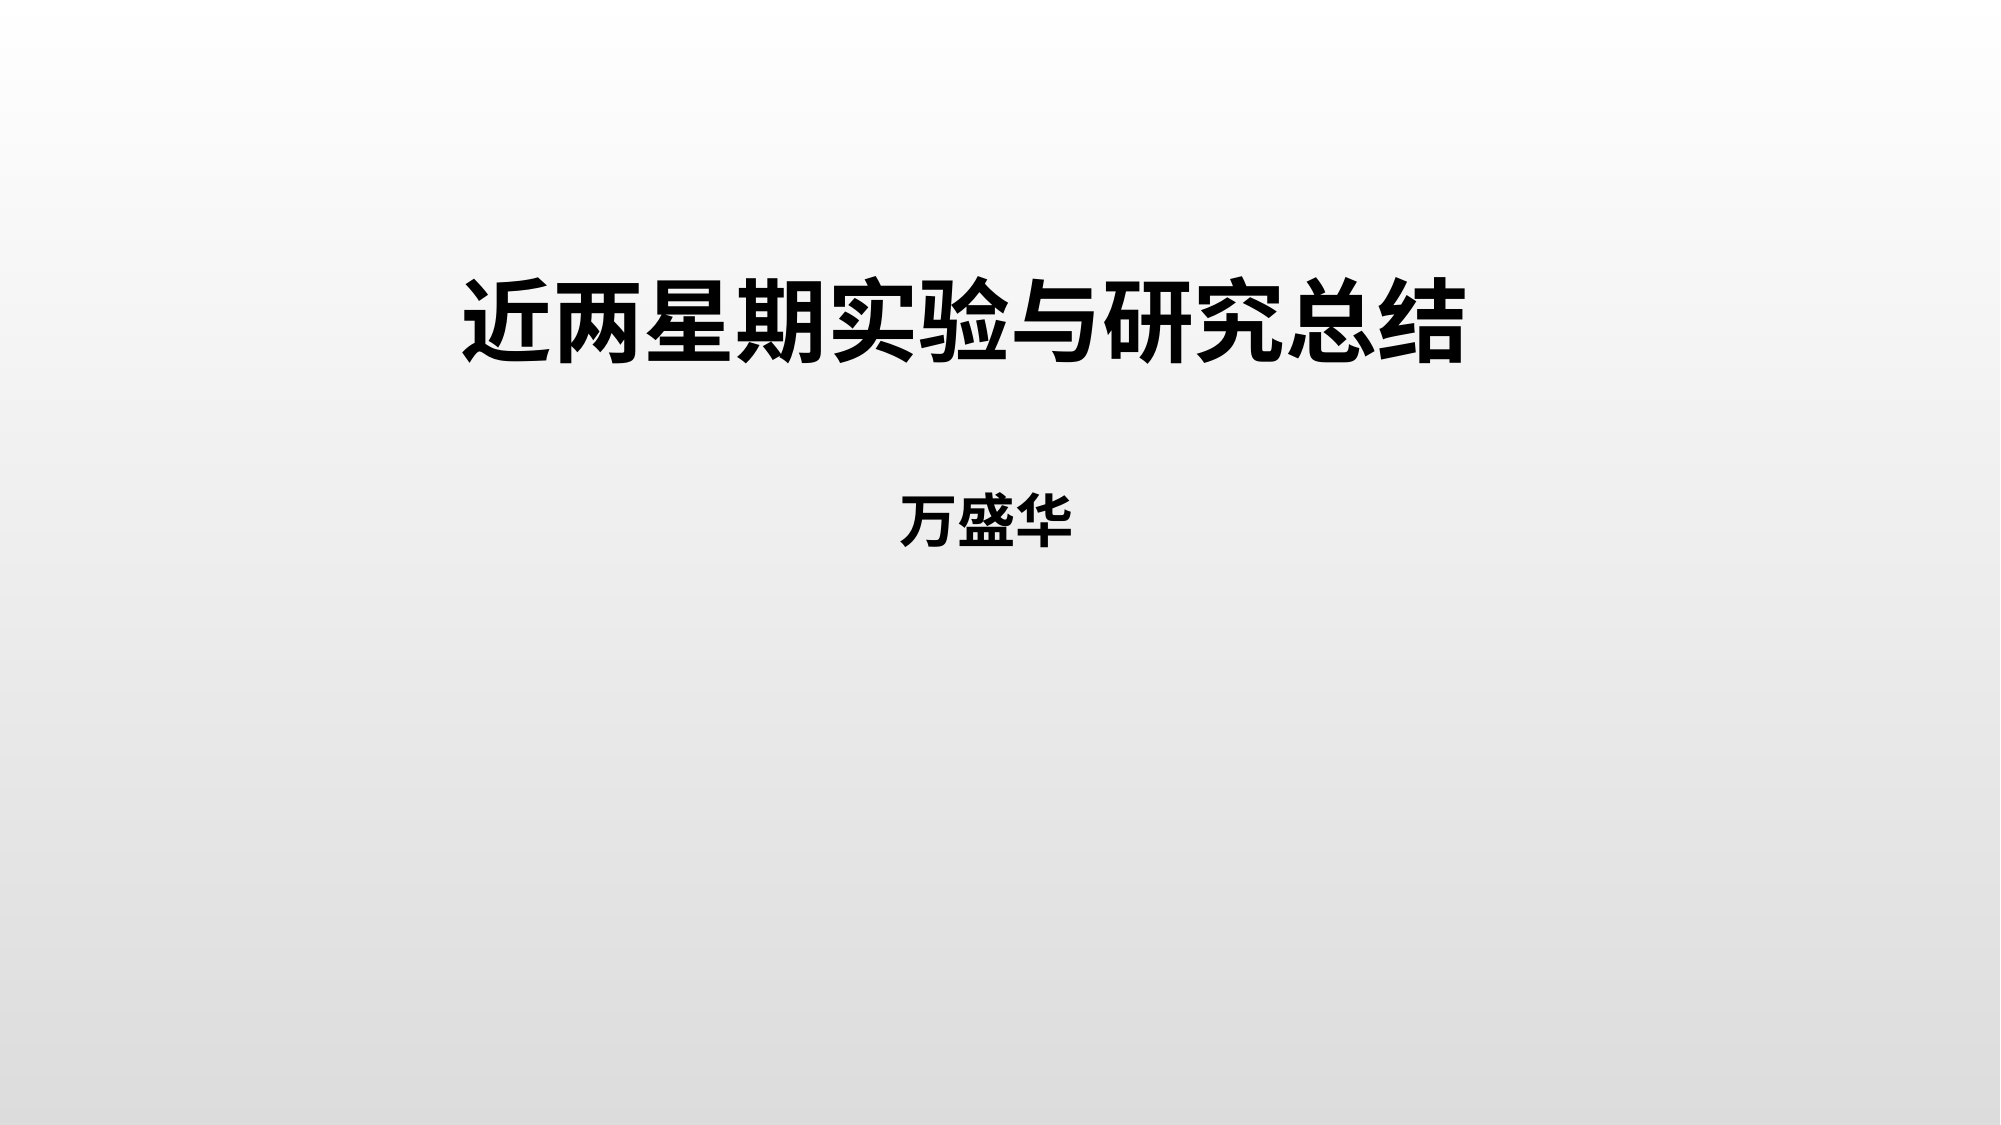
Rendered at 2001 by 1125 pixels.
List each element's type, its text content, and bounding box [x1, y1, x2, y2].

text_box 近两星期实验与研究总结 万盛华 [445, 256, 1528, 562]
